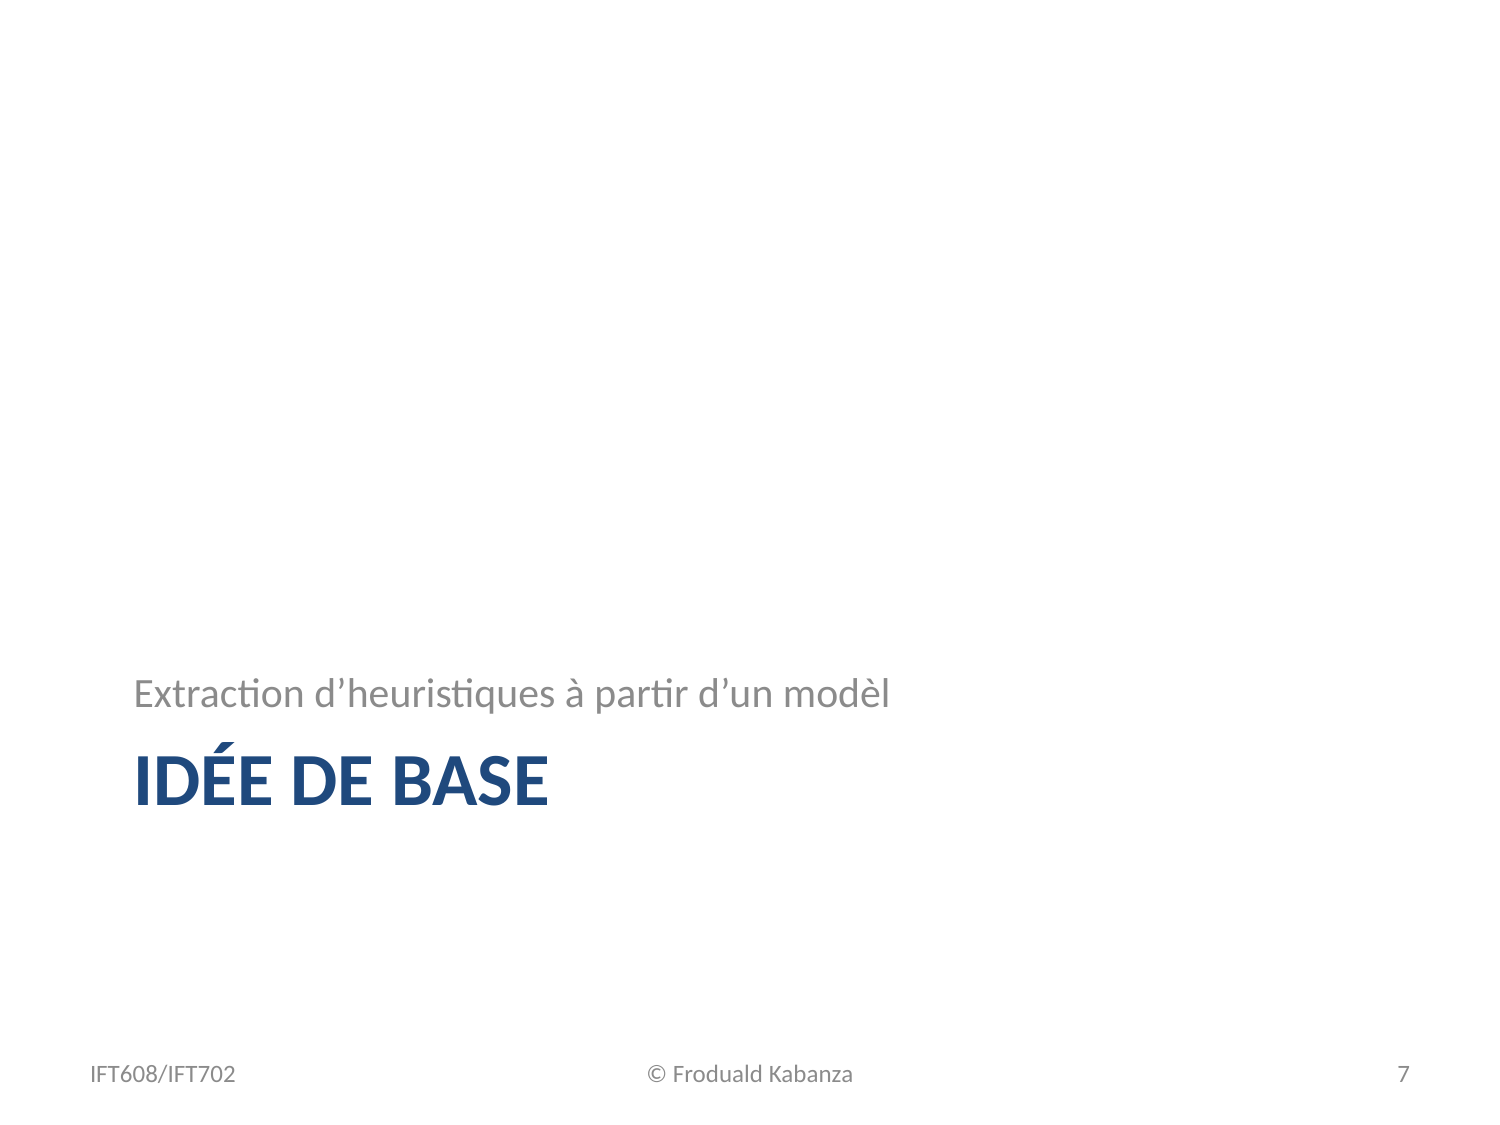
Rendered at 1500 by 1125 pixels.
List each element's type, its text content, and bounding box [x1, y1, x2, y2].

slide_number IFT608/IFT702 [75, 1042, 425, 1103]
title IDÉE de Base [118, 723, 1394, 947]
footer © Froduald Kabanza [512, 1042, 988, 1103]
slide_number 7 [1074, 1042, 1425, 1103]
list Extraction d’heuristiques à partir d’un modèl [118, 476, 1394, 723]
